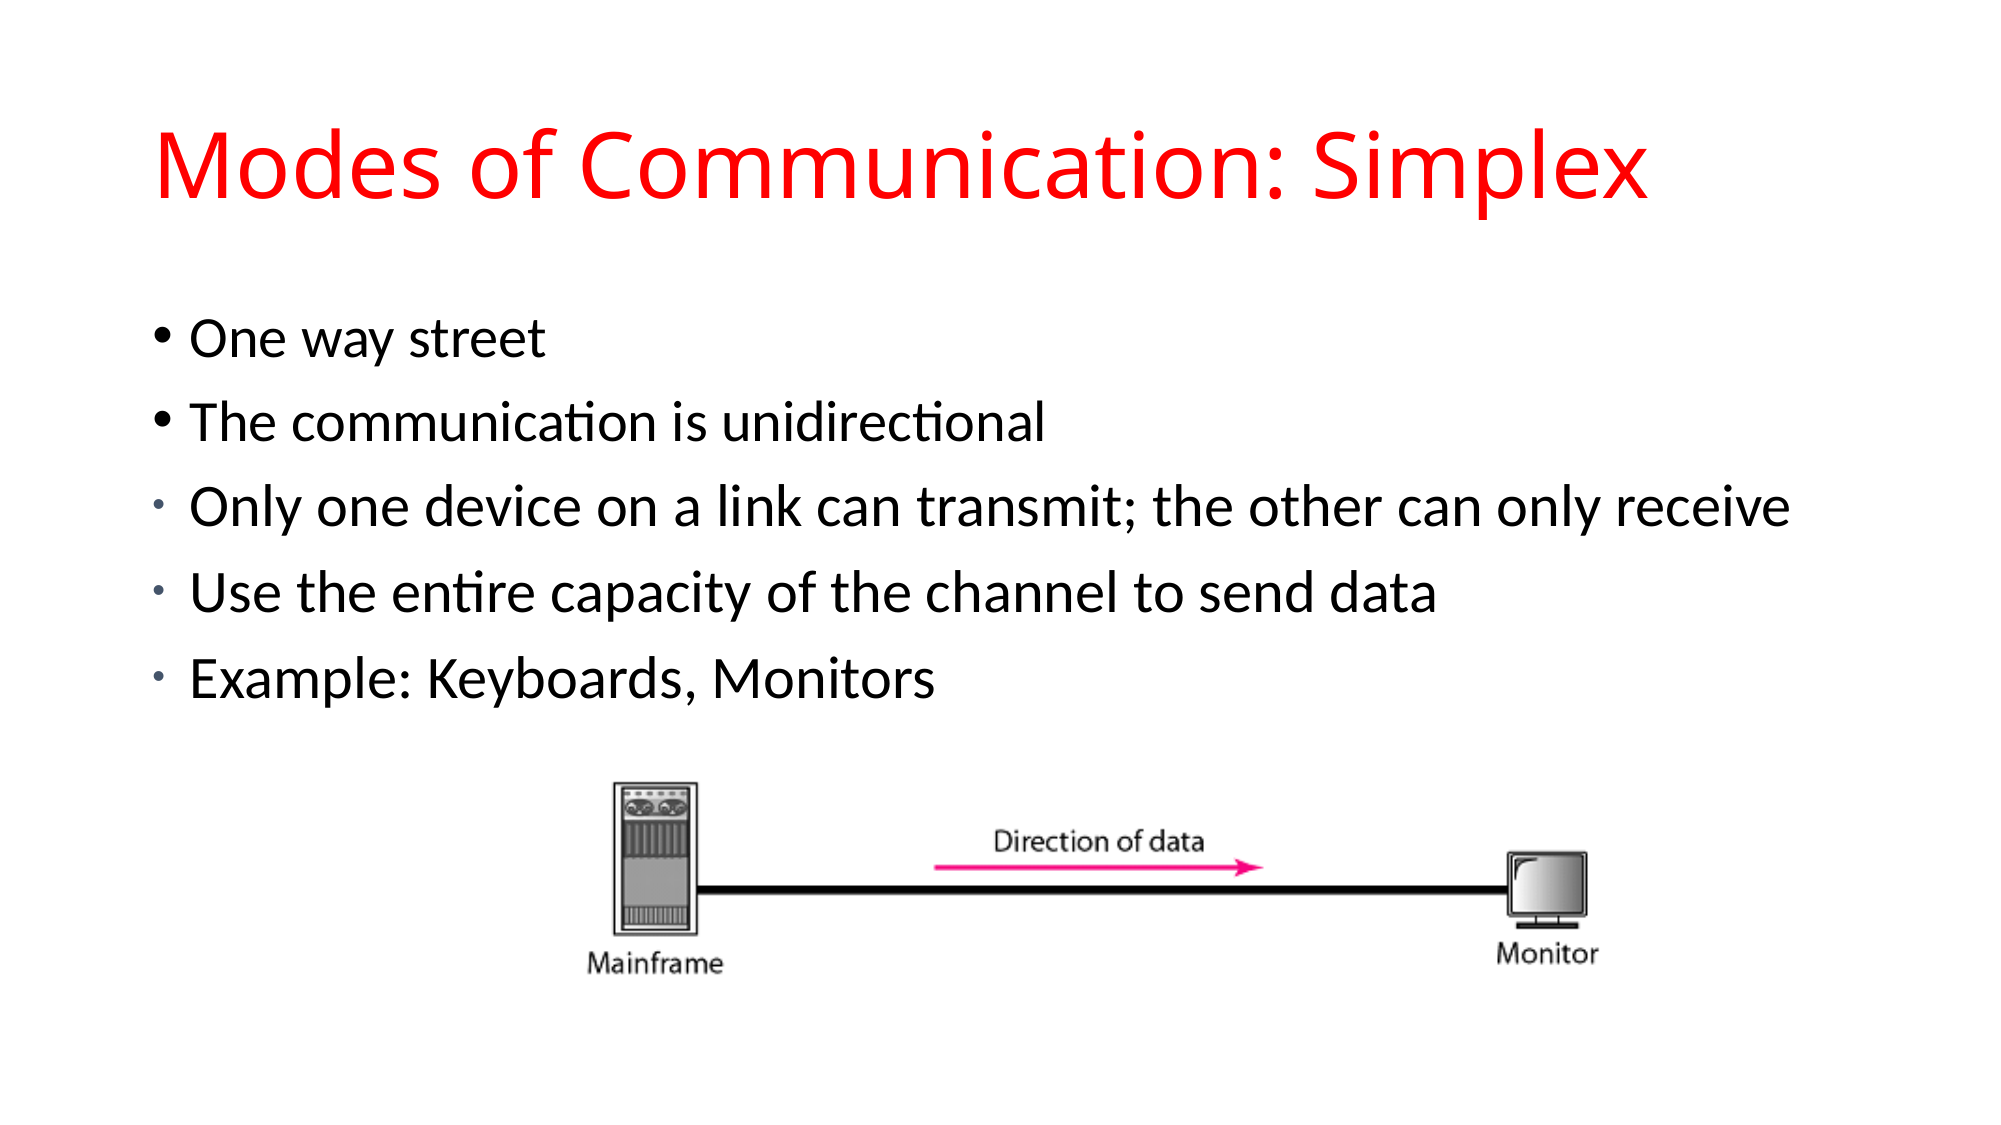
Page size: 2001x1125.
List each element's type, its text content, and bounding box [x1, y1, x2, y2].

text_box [569, 760, 1631, 997]
list One way street The communication is unidirectional Only one device on a link can transmit; the other can only receive Use the entire capacity of the channel to send data Example: Keyboards, Monitors [137, 299, 1863, 1014]
title Modes of Communication: Simplex [137, 59, 1863, 278]
